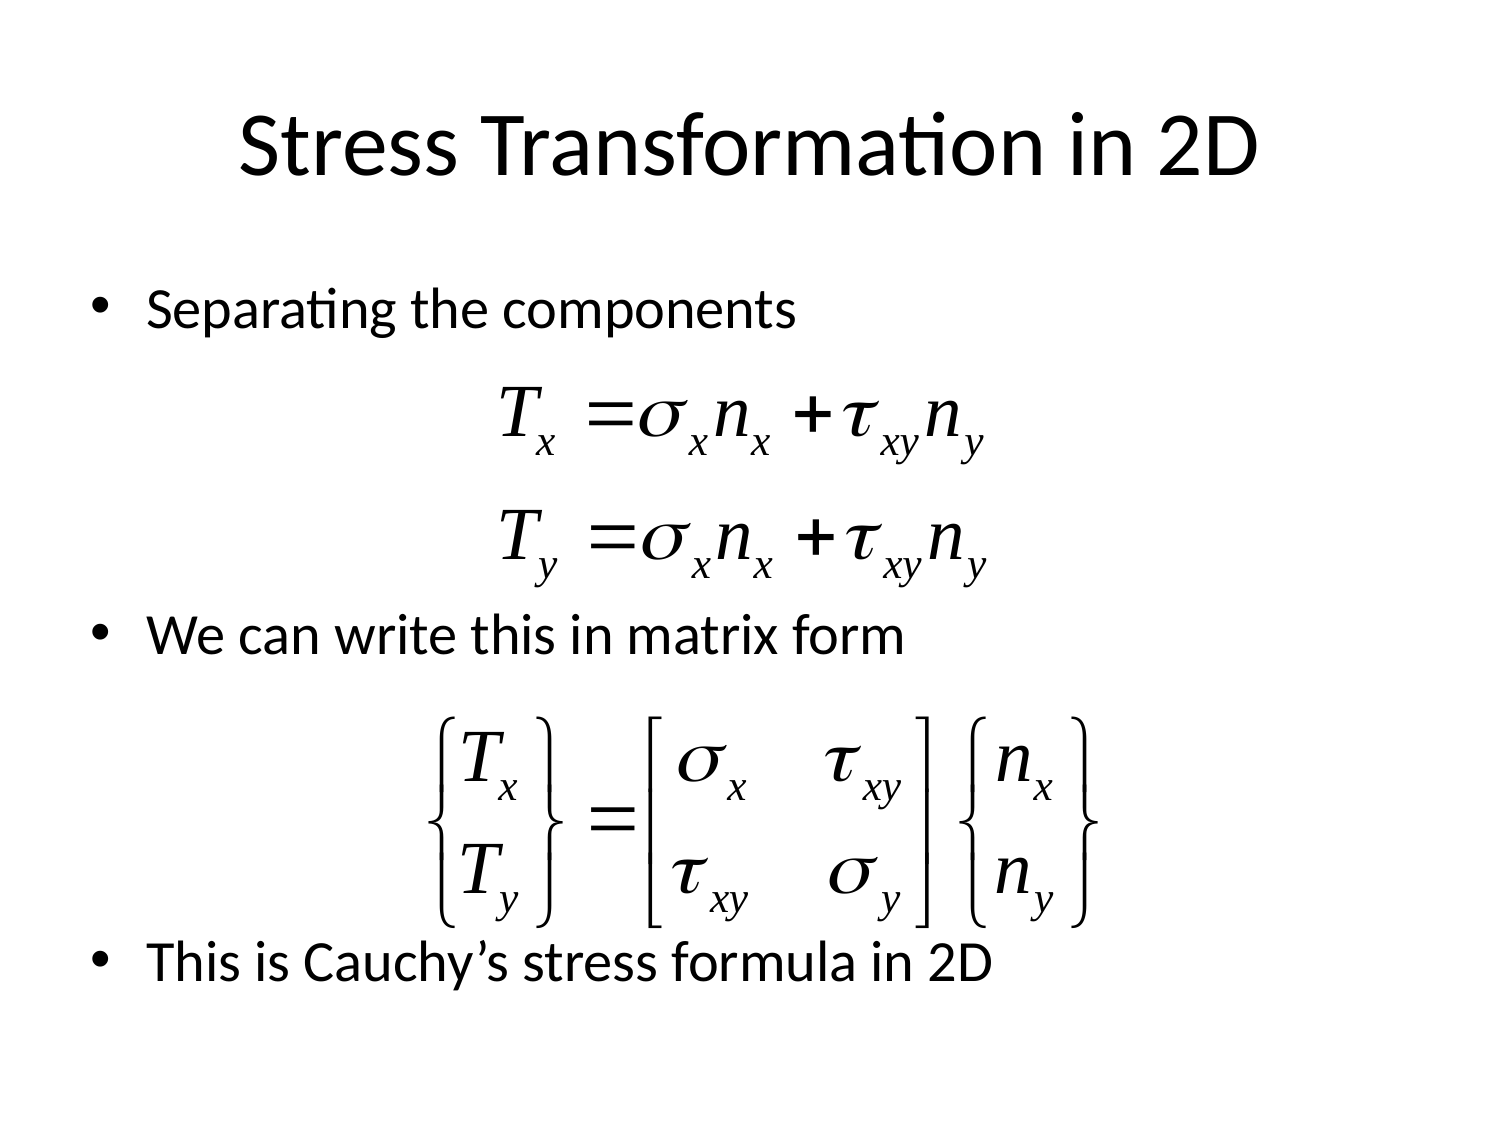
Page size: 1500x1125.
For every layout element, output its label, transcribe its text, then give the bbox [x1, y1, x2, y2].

title Stress Transformation in 2D [75, 45, 1425, 233]
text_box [411, 703, 1113, 942]
list Separating the components We can write this in matrix form This is Cauchy’s stress formula in 2D [75, 262, 1365, 1094]
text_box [489, 364, 1003, 603]
